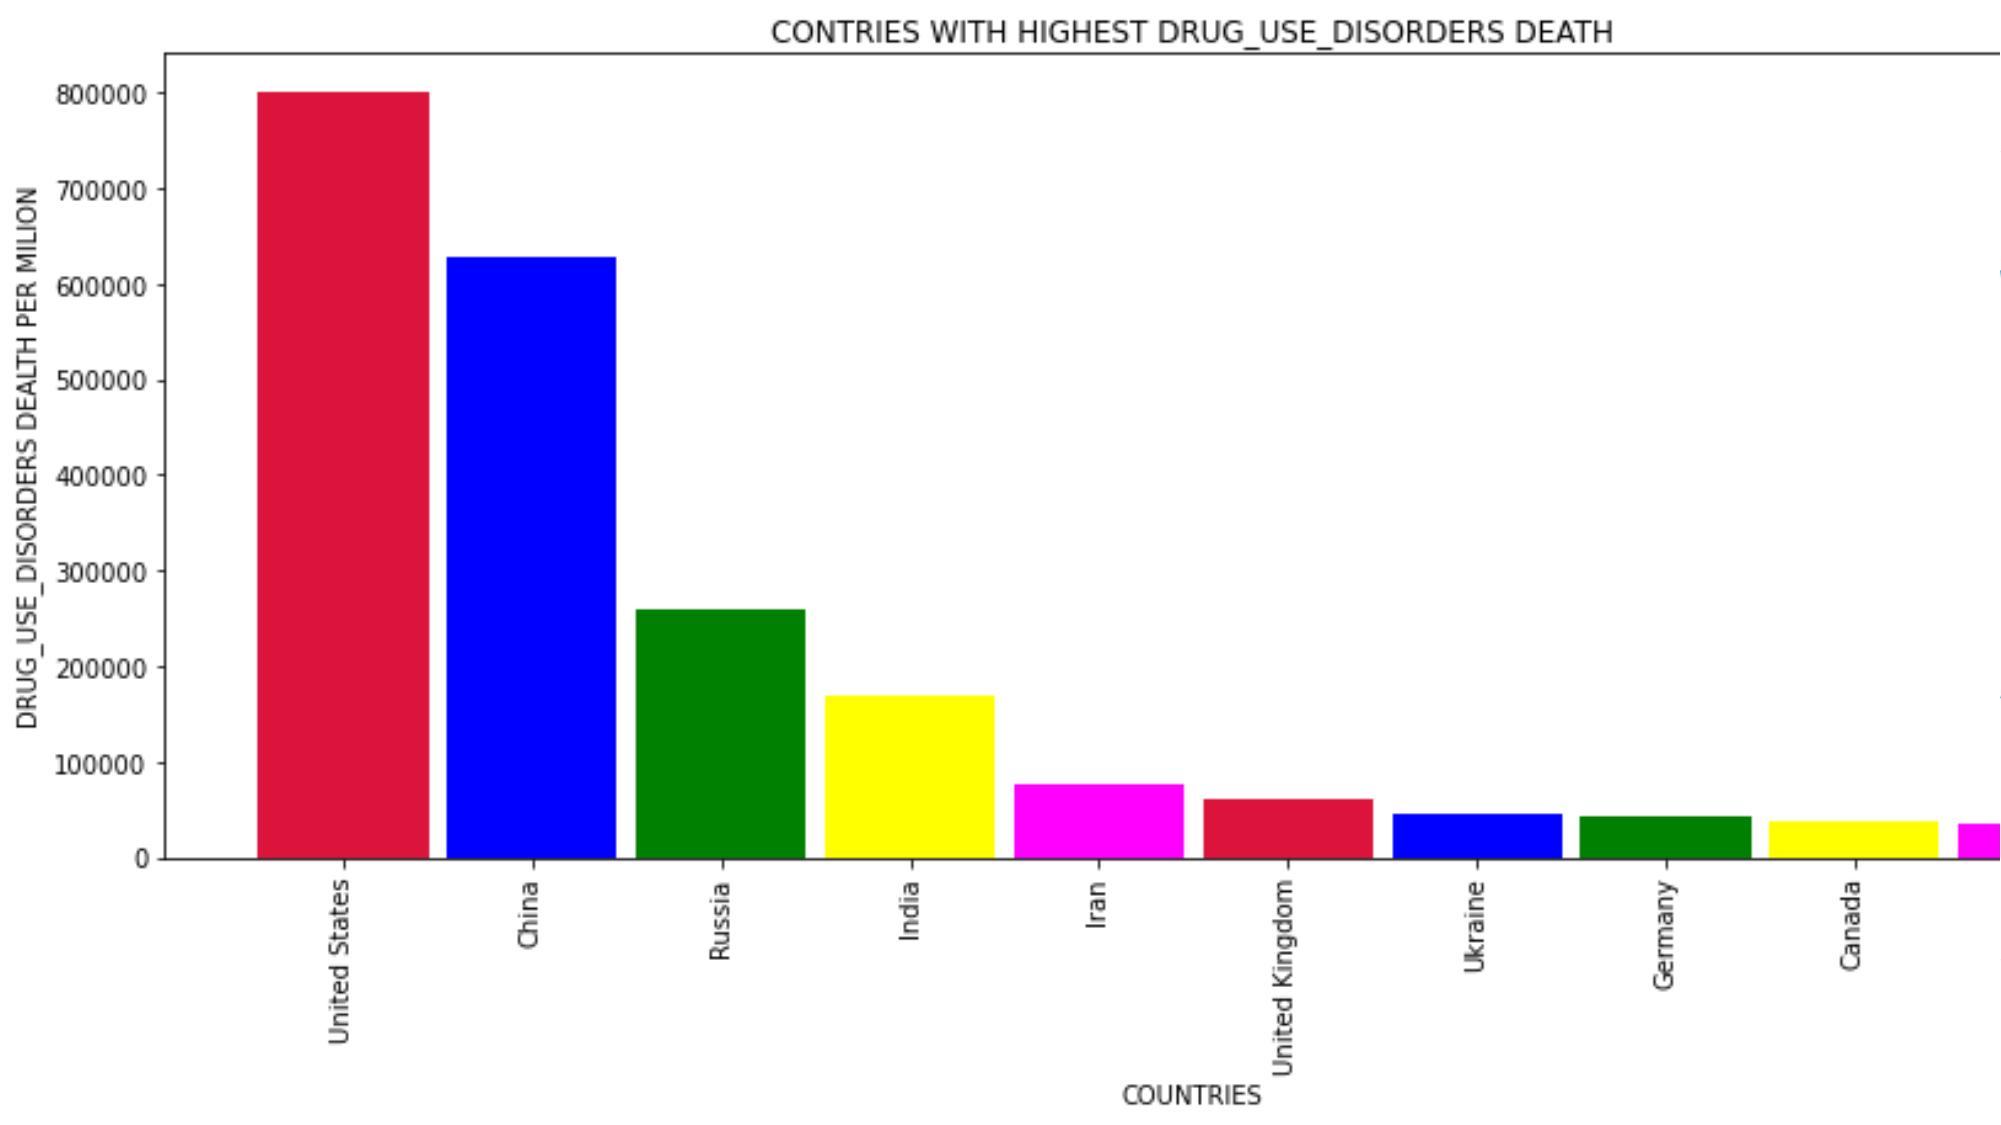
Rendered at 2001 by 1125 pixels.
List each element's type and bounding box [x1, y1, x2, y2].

list [0, 0, 2000, 1125]
